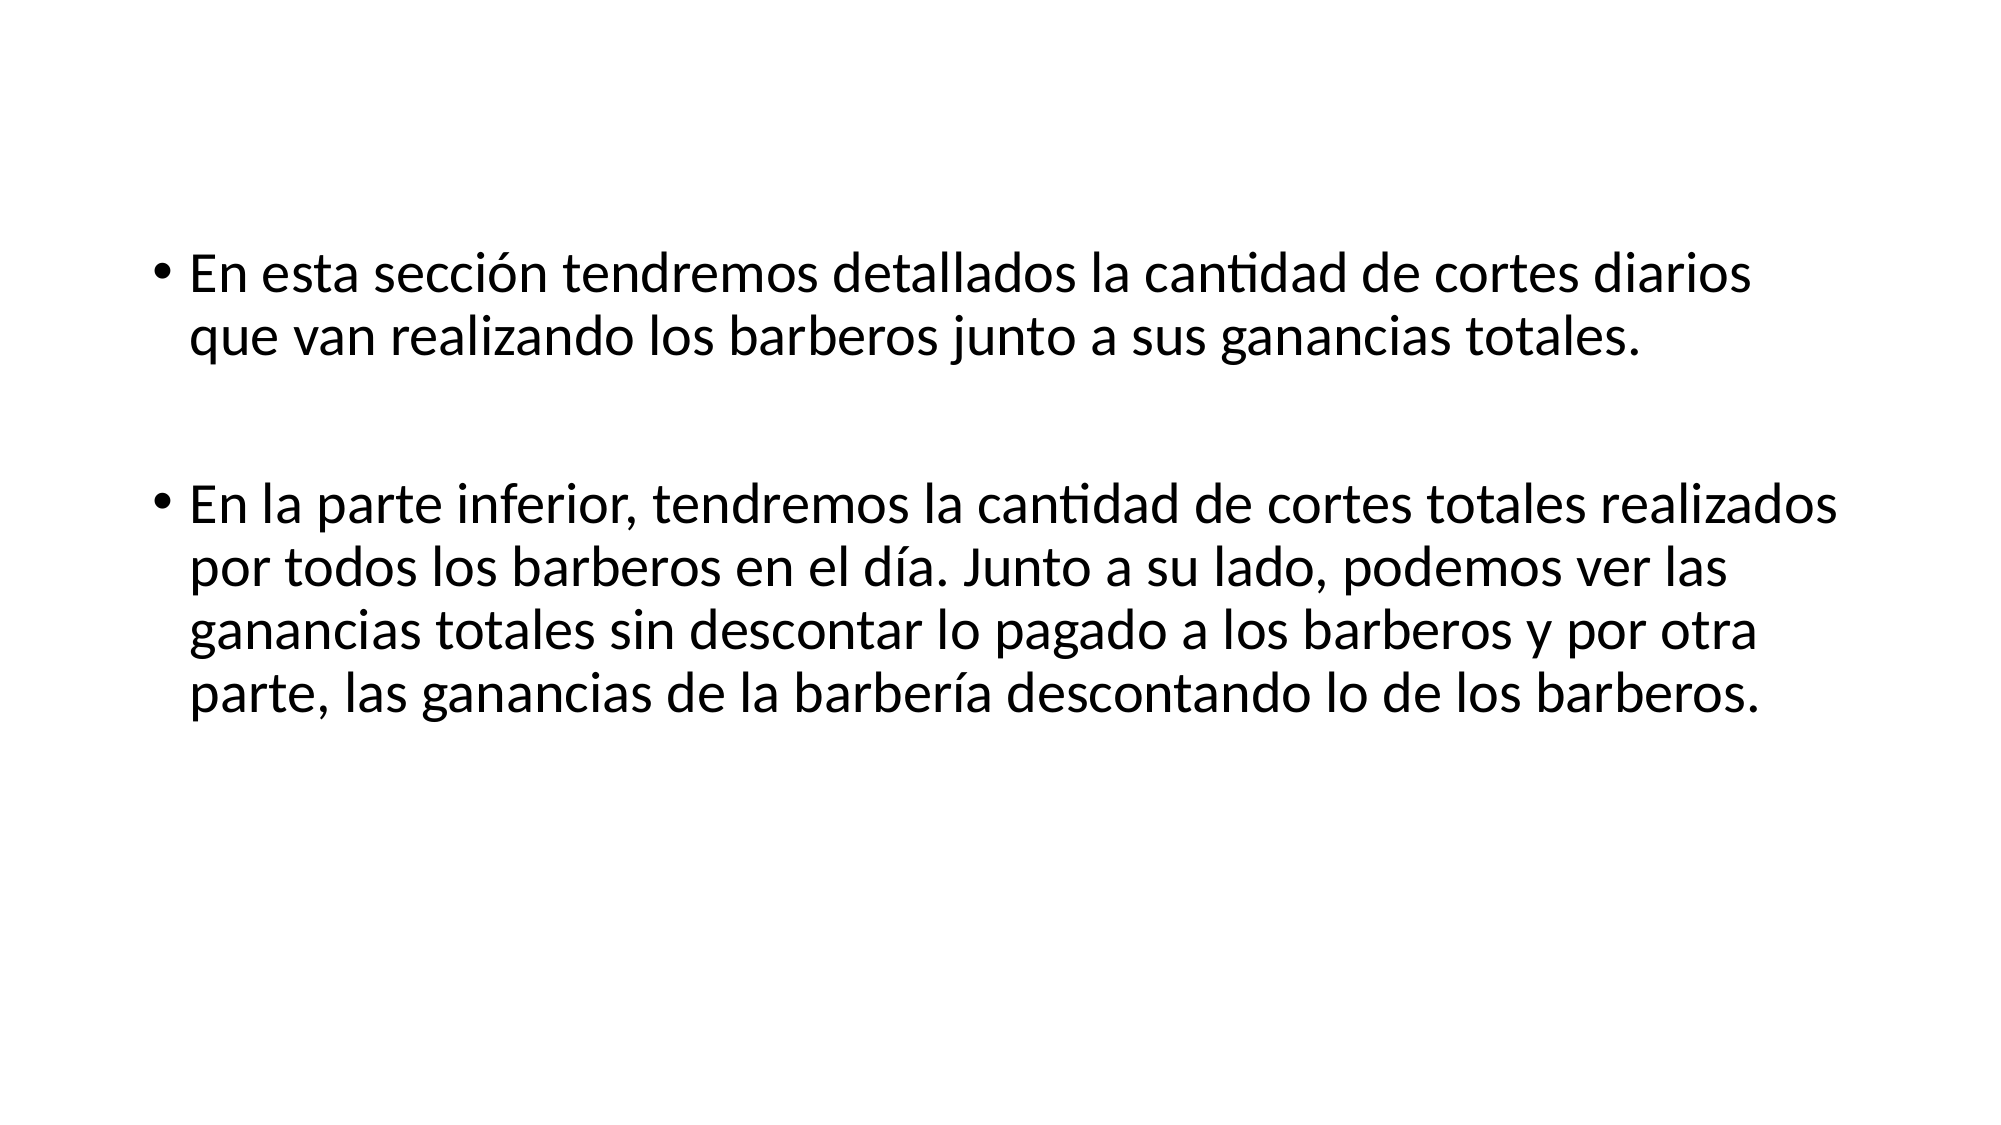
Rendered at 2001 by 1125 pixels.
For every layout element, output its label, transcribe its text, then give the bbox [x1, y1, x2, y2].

list En esta sección tendremos detallados la cantidad de cortes diarios que van realizando los barberos junto a sus ganancias totales. En la parte inferior, tendremos la cantidad de cortes totales realizados por todos los barberos en el día. Junto a su lado, podemos ver las ganancias totales sin descontar lo pagado a los barberos y por otra parte, las ganancias de la barbería descontando lo de los barberos. [137, 234, 1863, 1014]
